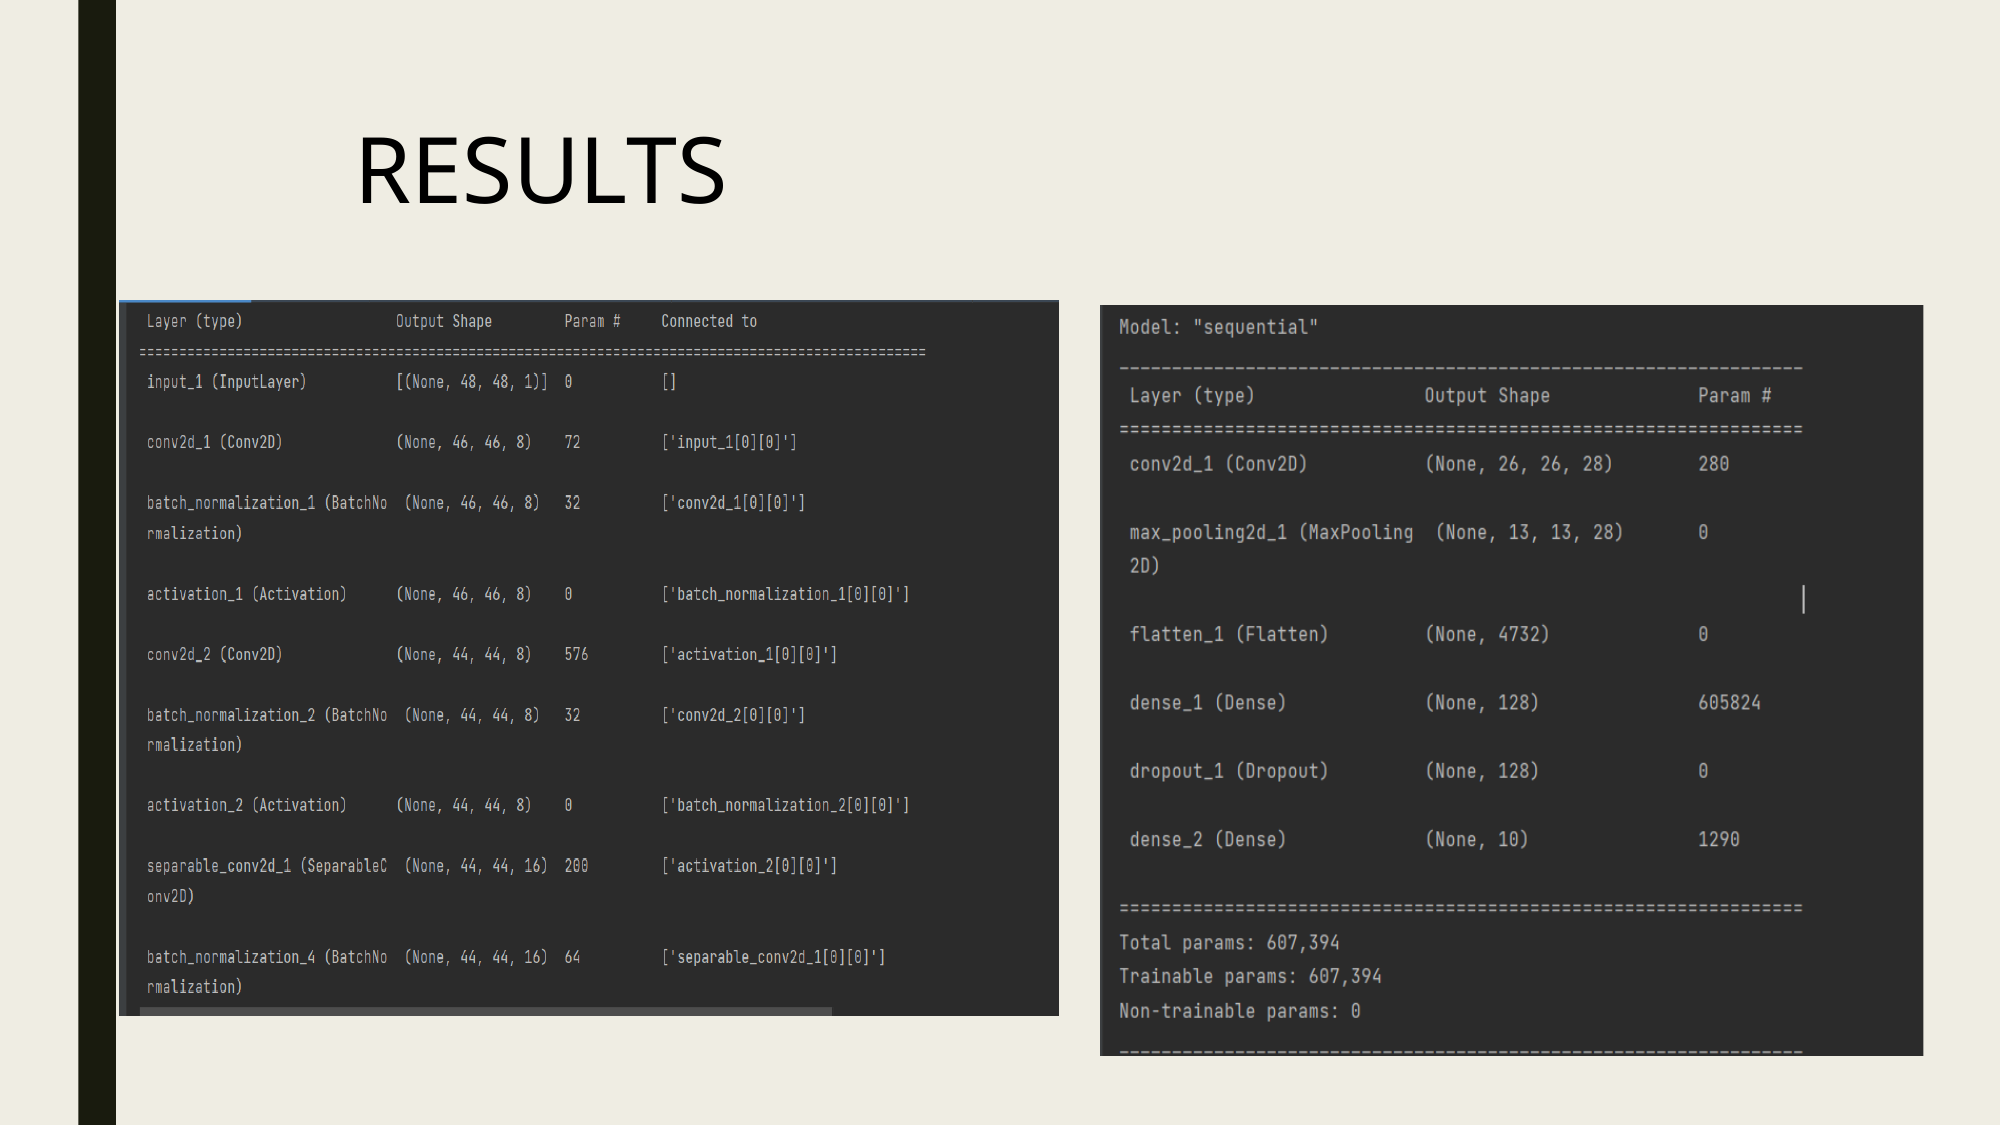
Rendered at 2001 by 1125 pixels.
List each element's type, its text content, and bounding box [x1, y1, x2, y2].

text_box RESULTS [340, 104, 743, 229]
picture [118, 299, 1059, 1017]
picture [1099, 305, 1924, 1056]
